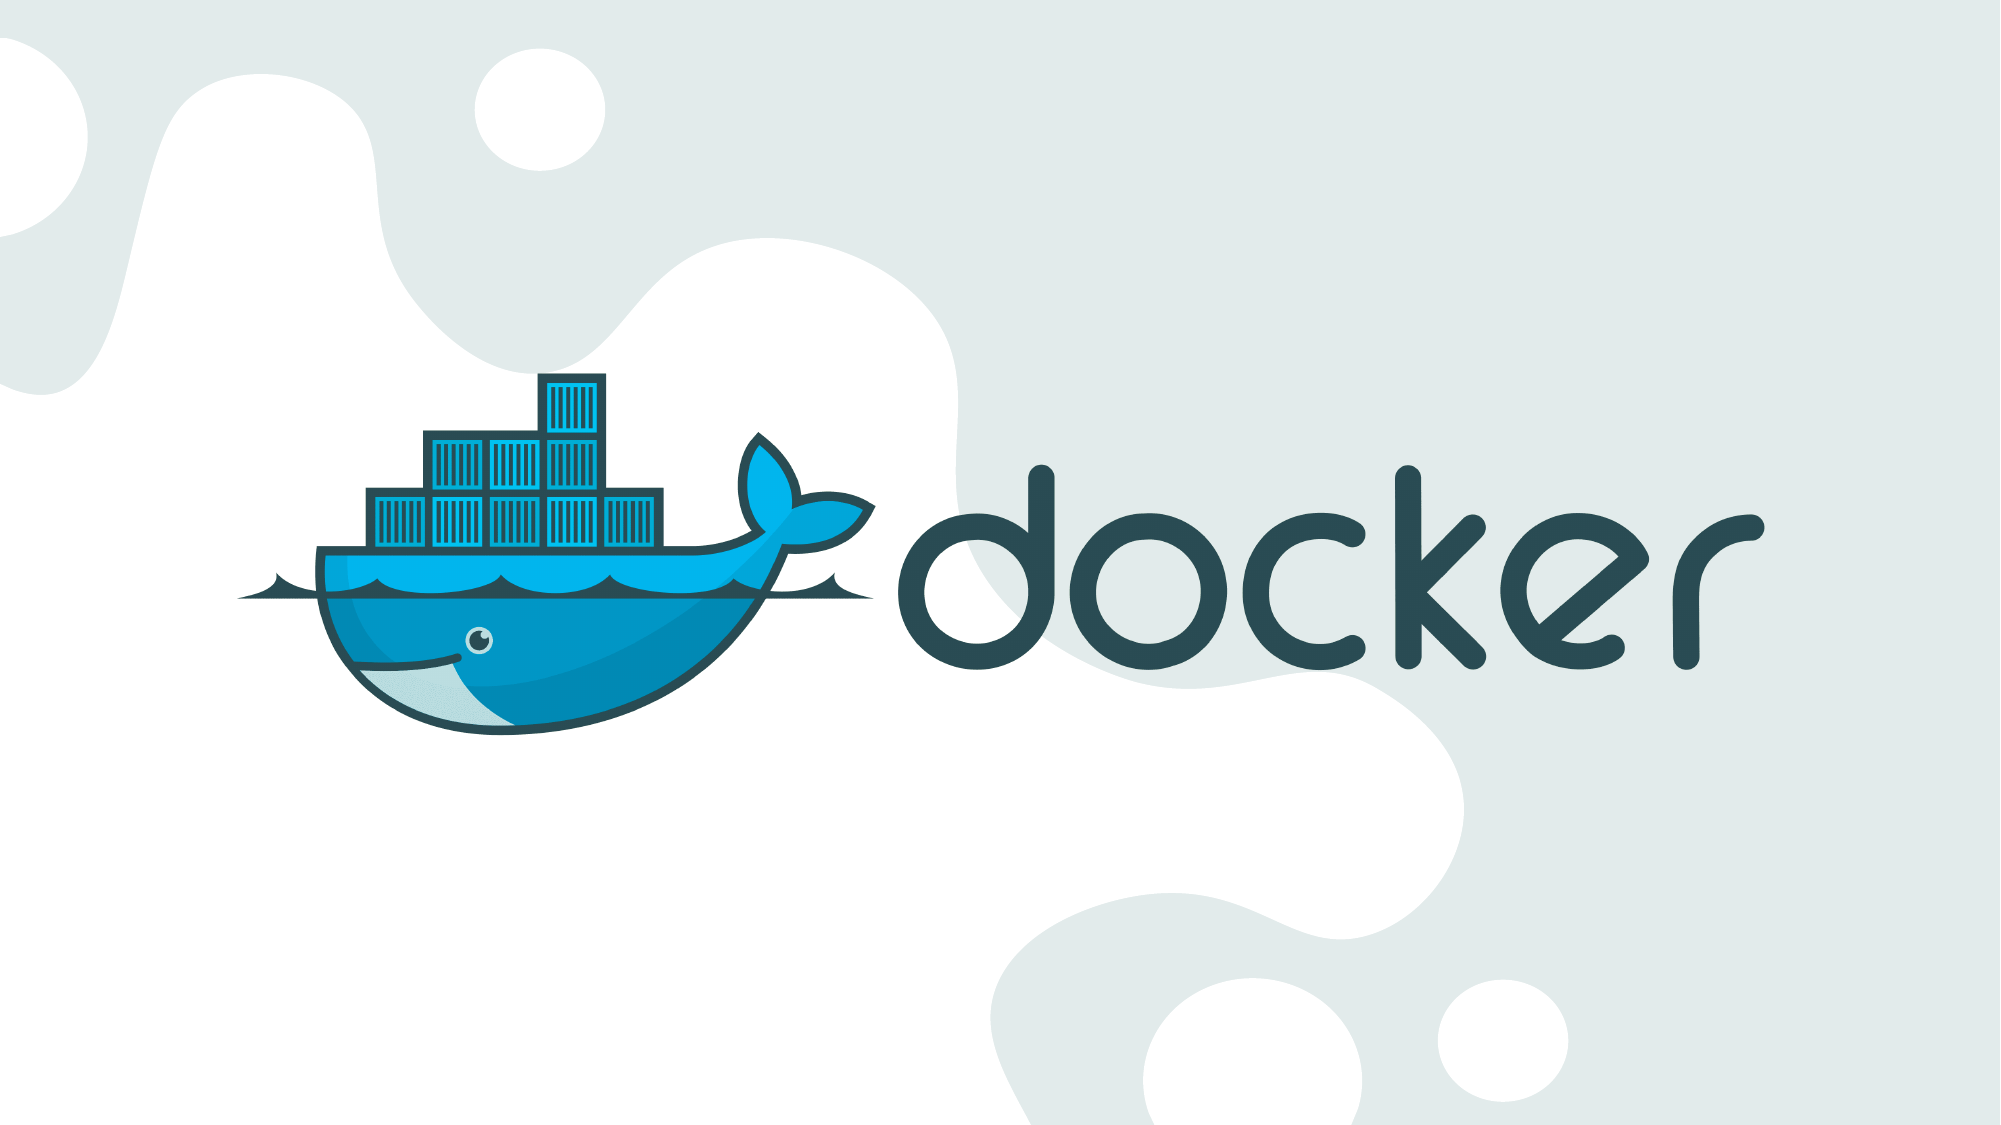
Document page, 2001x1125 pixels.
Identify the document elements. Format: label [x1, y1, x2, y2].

picture [226, 120, 1775, 989]
